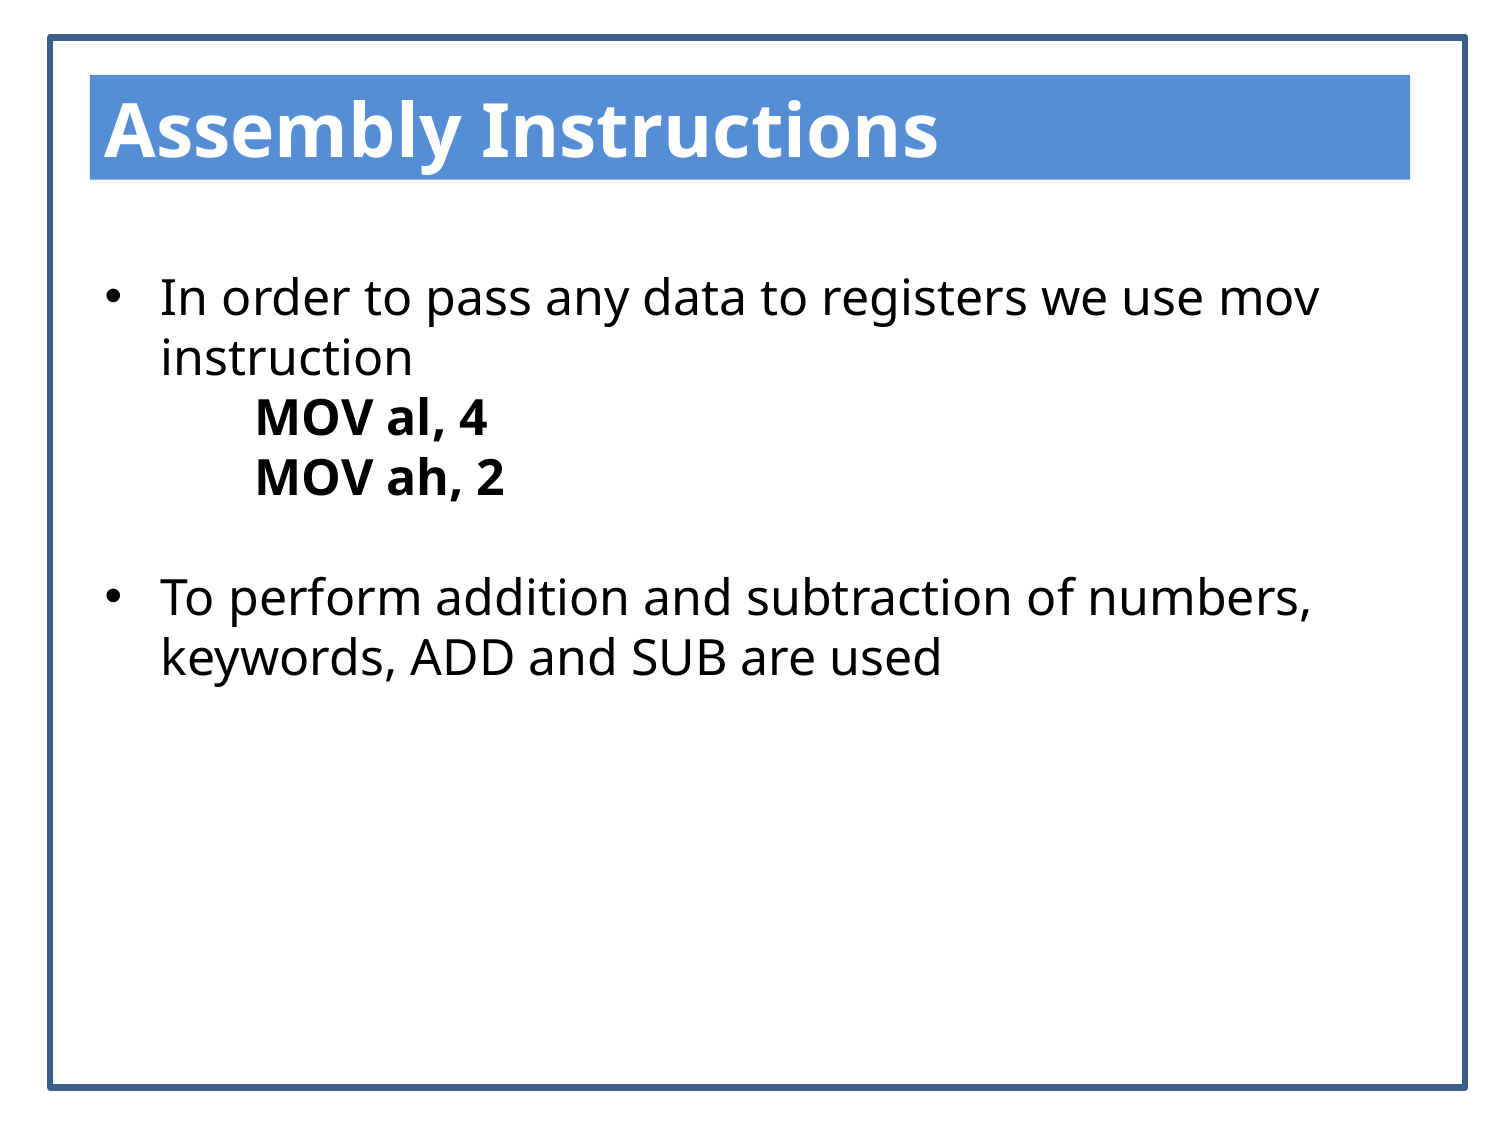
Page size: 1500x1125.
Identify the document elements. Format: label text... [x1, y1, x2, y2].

text_box In order to pass any data to registers we use mov instruction MOV al, 4 MOV ah, 2 To perform addition and subtraction of numbers, keywords, ADD and SUB are used [89, 218, 1411, 694]
text_box [48, 35, 1467, 1089]
